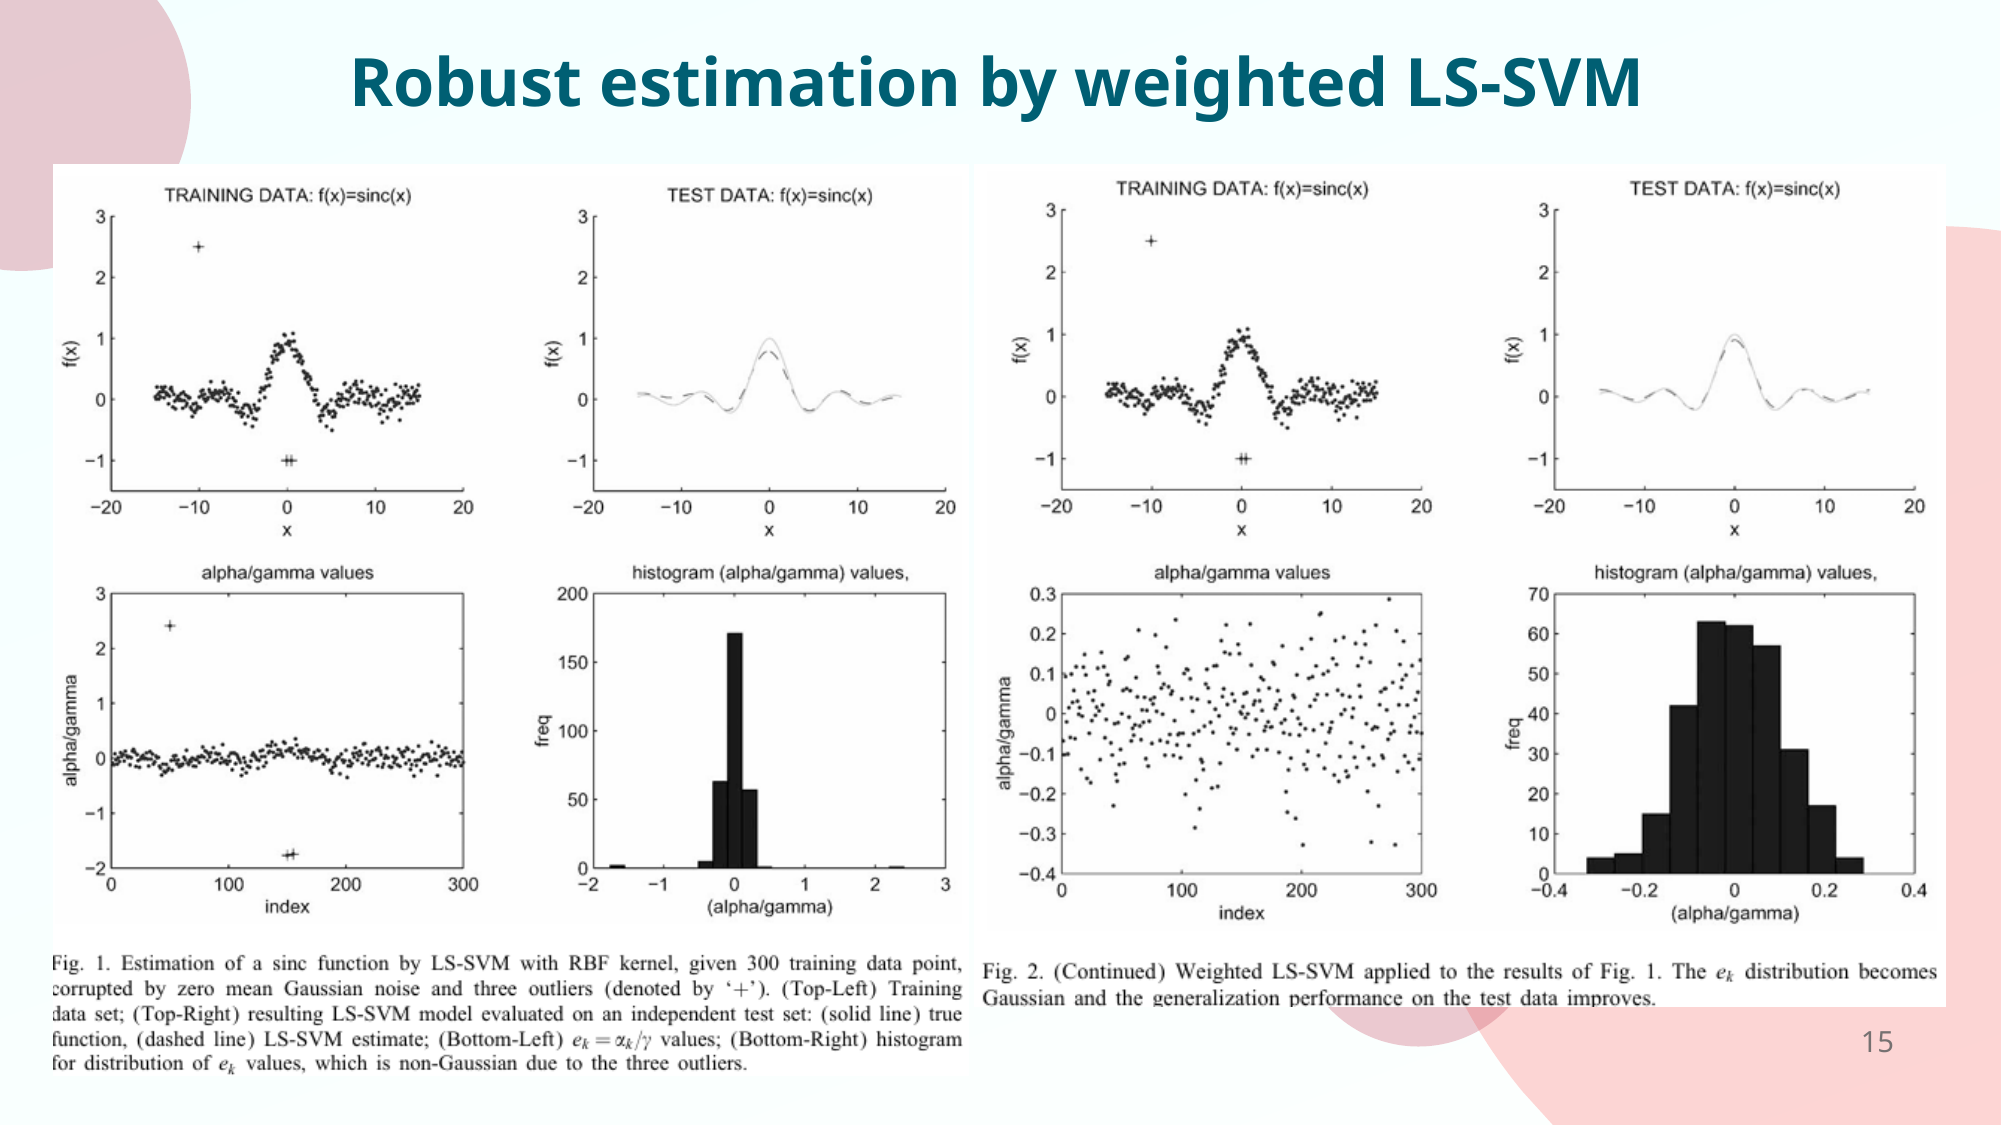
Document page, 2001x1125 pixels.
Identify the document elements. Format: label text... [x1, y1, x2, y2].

picture [974, 164, 1947, 1007]
text_box 15 [1459, 1016, 1909, 1076]
picture [53, 164, 969, 1077]
title Robust estimation by weighted LS-SVM [85, 32, 1910, 221]
